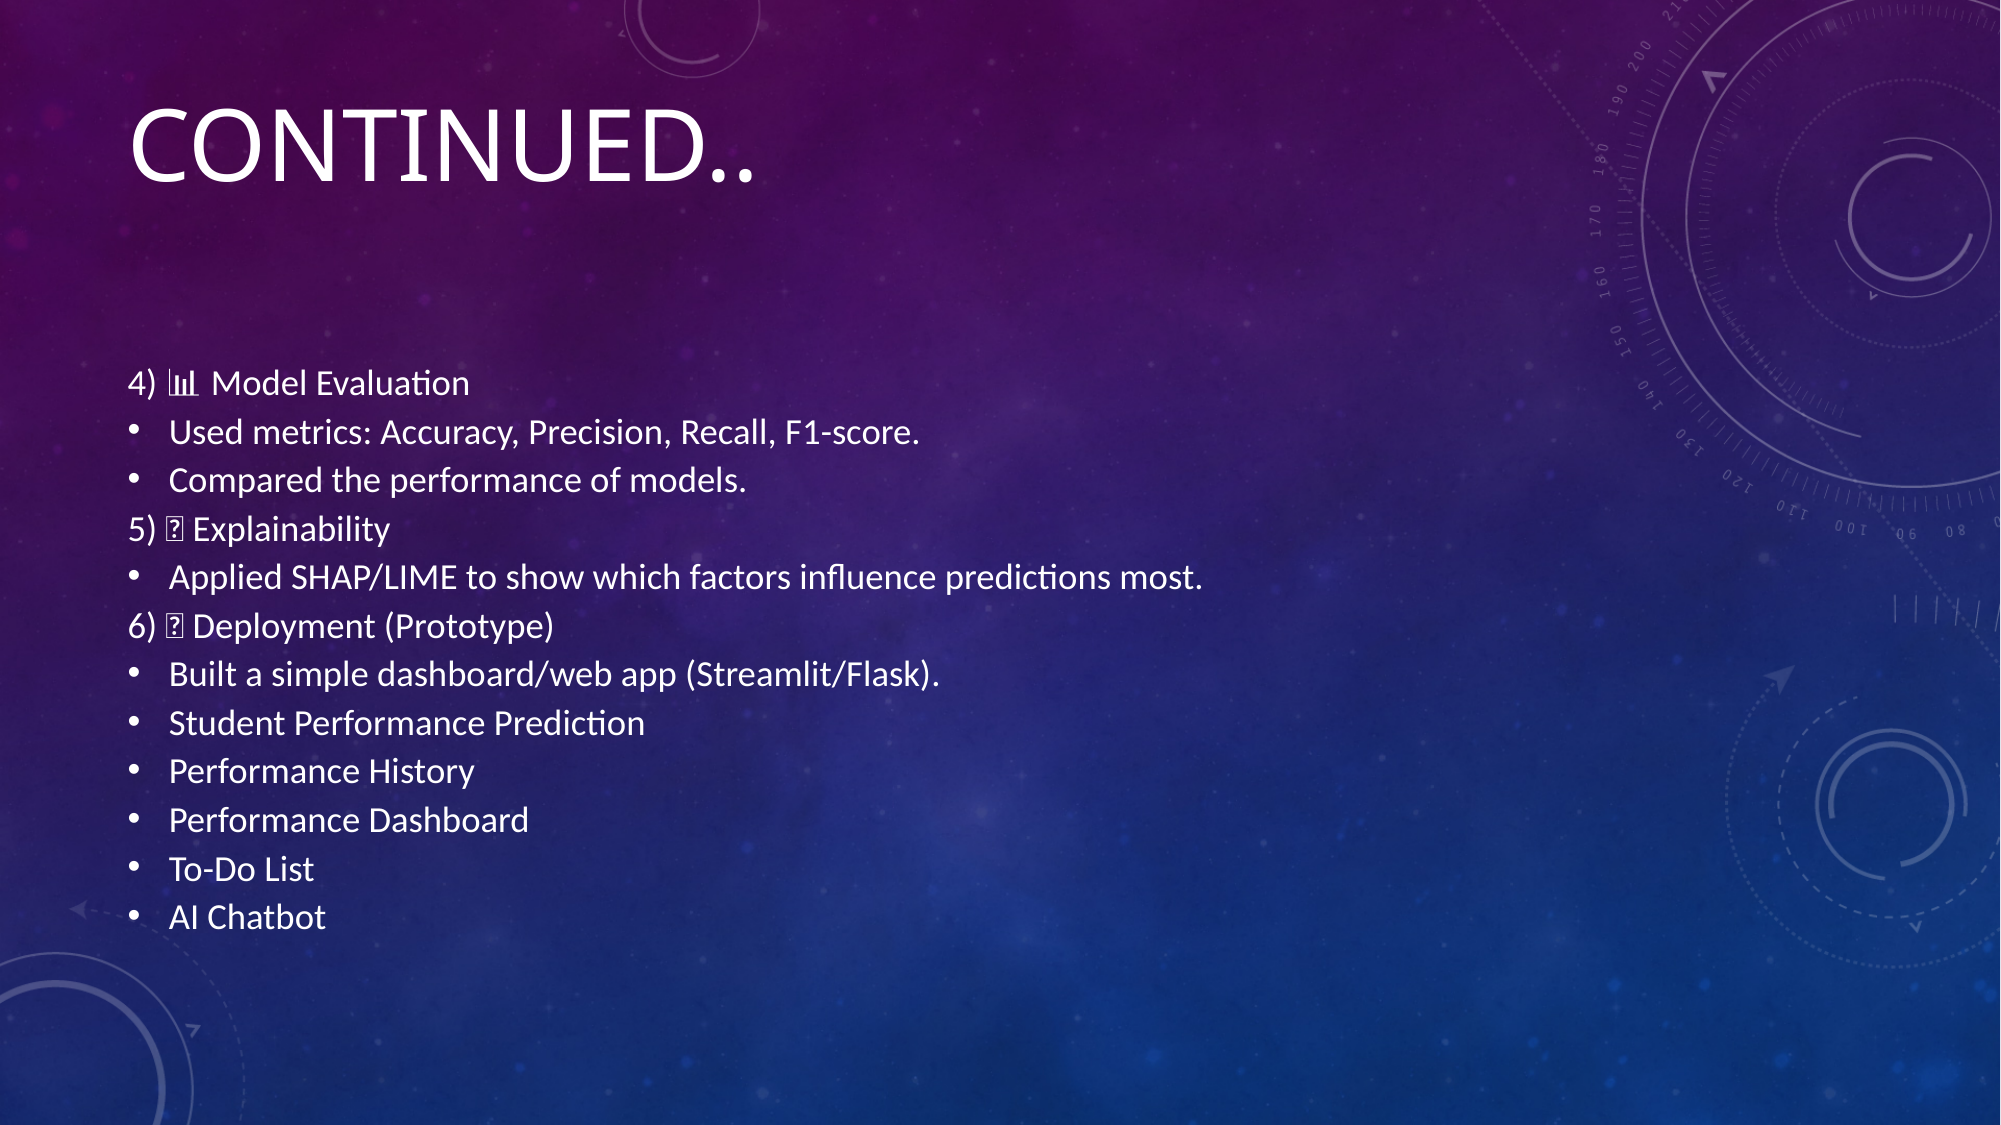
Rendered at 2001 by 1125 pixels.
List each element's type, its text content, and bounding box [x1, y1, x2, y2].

list 4) 📊 Model Evaluation Used metrics: Accuracy, Precision, Recall, F1-score. Compared the performance of models. 5) 🔎 Explainability Applied SHAP/LIME to show which factors influence predictions most. 6) 🚀 Deployment (Prototype) Built a simple dashboard/web app (Streamlit/Flask). Student Performance Prediction Performance History Performance Dashboard To-Do List AI Chatbot [112, 351, 1775, 950]
picture [0, 0, 2001, 1125]
title CONTINUED.. [112, 21, 1775, 261]
